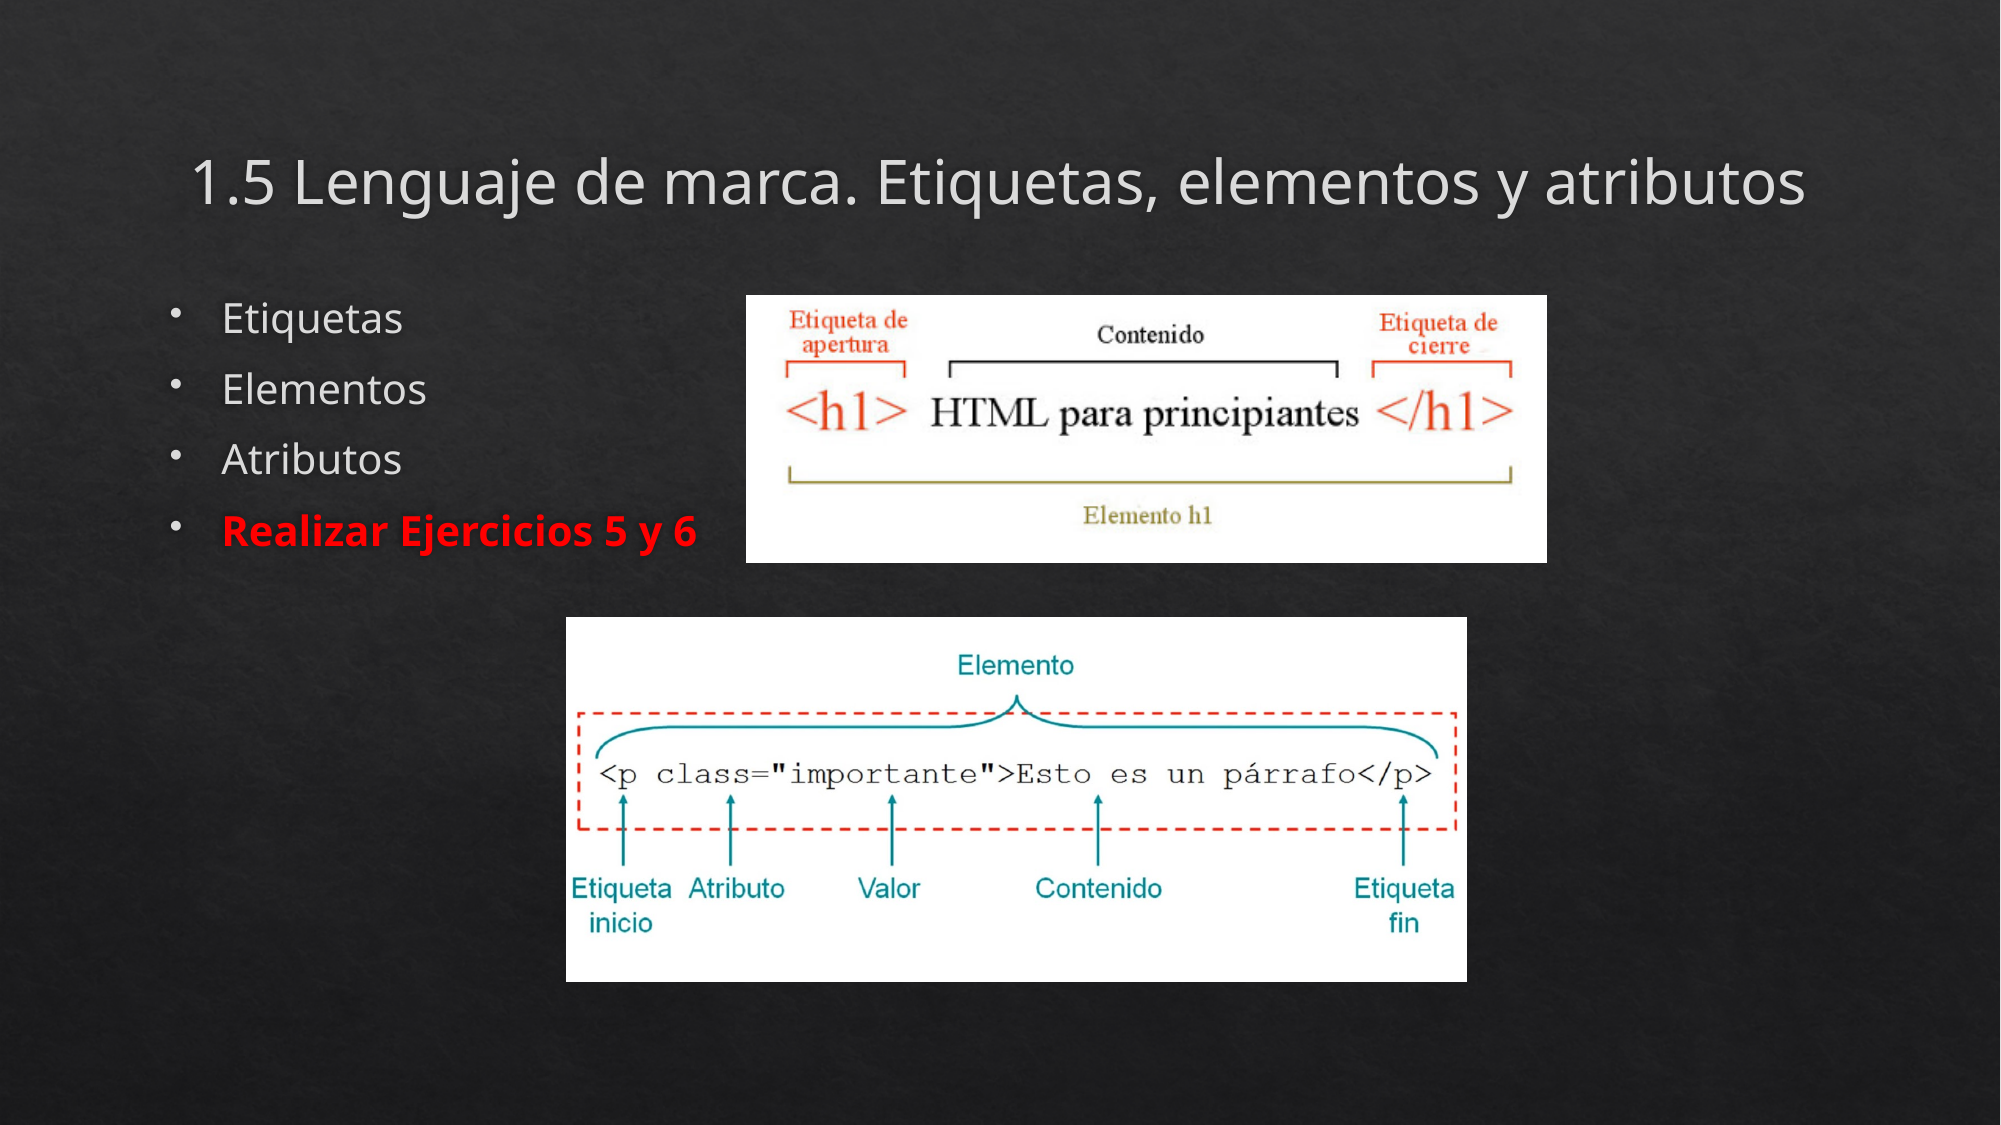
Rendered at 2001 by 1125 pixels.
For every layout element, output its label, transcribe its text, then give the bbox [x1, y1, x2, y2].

picture [746, 295, 1547, 563]
title 1.5 Lenguaje de marca. Etiquetas, elementos y atributos [149, 99, 1849, 260]
list Etiquetas Elementos Atributos Realizar Ejercicios 5 y 6 [149, 284, 1849, 950]
picture [566, 616, 1467, 983]
